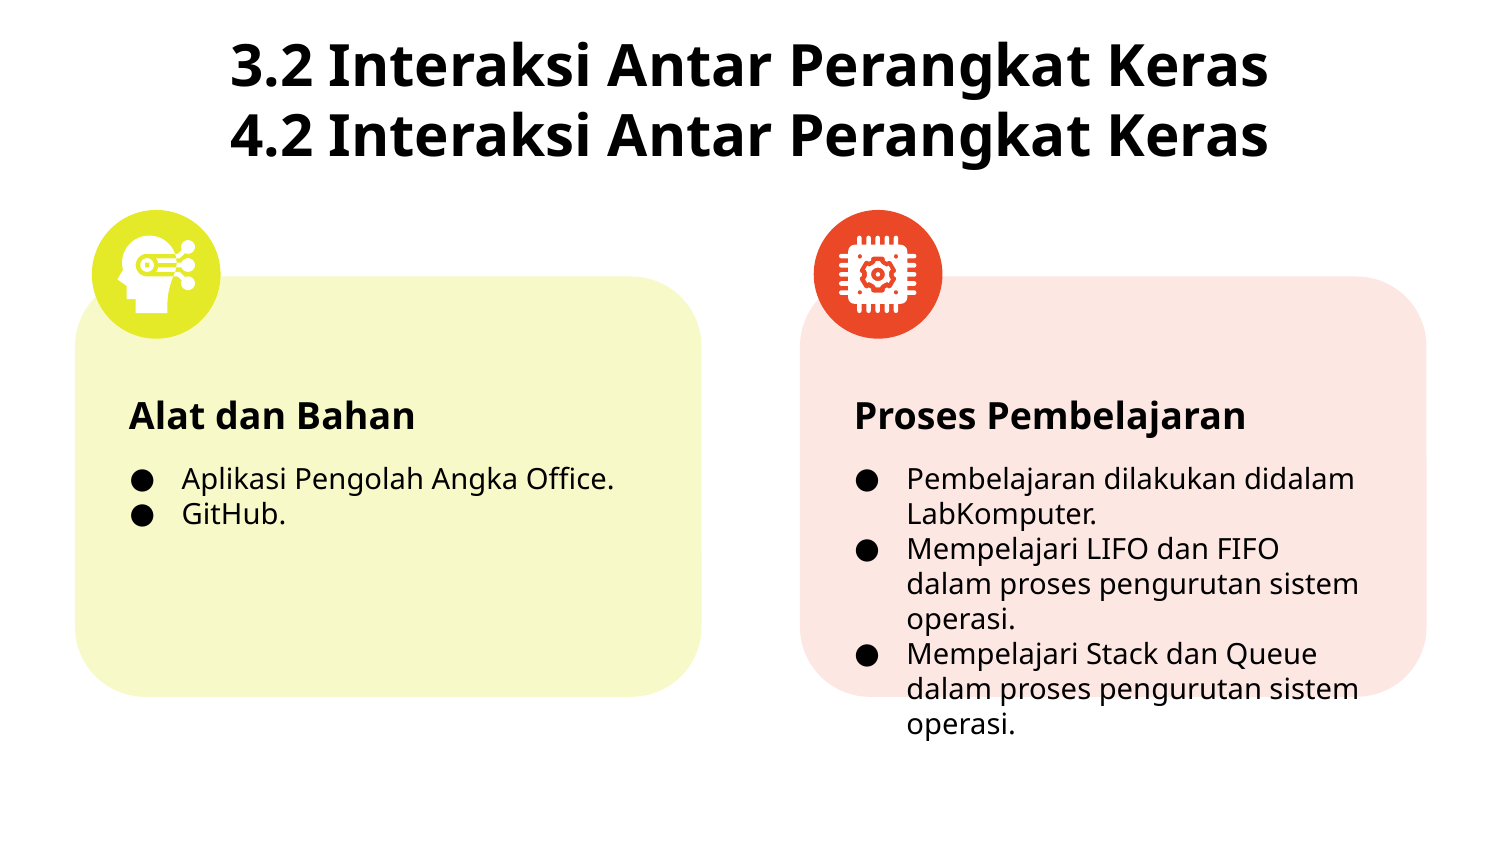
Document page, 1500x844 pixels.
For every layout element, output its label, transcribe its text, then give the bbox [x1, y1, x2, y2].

text_box [813, 209, 943, 339]
text_box [799, 276, 1427, 697]
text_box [117, 235, 196, 314]
title 3.2 Interaksi Antar Perangkat Keras 4.2 Interaksi Antar Perangkat Keras [75, 67, 1425, 129]
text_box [838, 235, 917, 314]
text_box [74, 276, 702, 697]
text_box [838, 386, 1388, 632]
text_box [113, 386, 663, 632]
text_box [91, 209, 221, 339]
